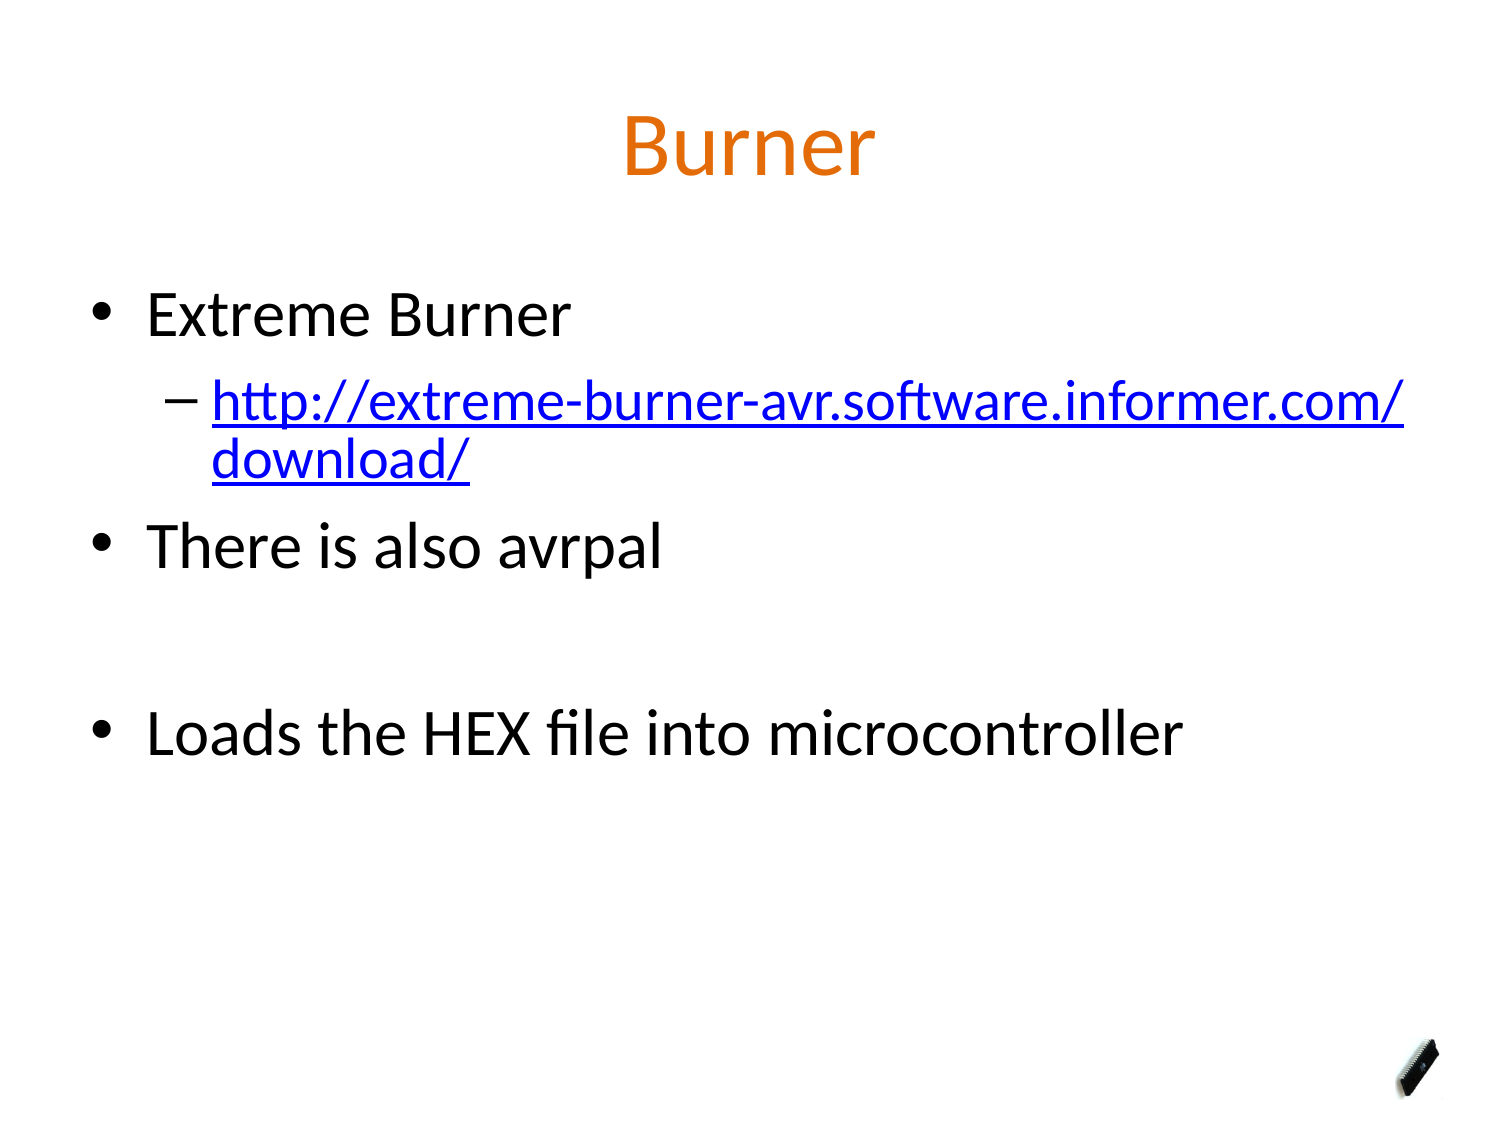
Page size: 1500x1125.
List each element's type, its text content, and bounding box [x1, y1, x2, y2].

list Extreme Burner http://extreme-burner-avr.software.informer.com/download/ There is also avrpal Loads the HEX file into microcontroller [75, 262, 1425, 1005]
picture [1387, 1037, 1450, 1100]
title Burner [75, 45, 1425, 233]
